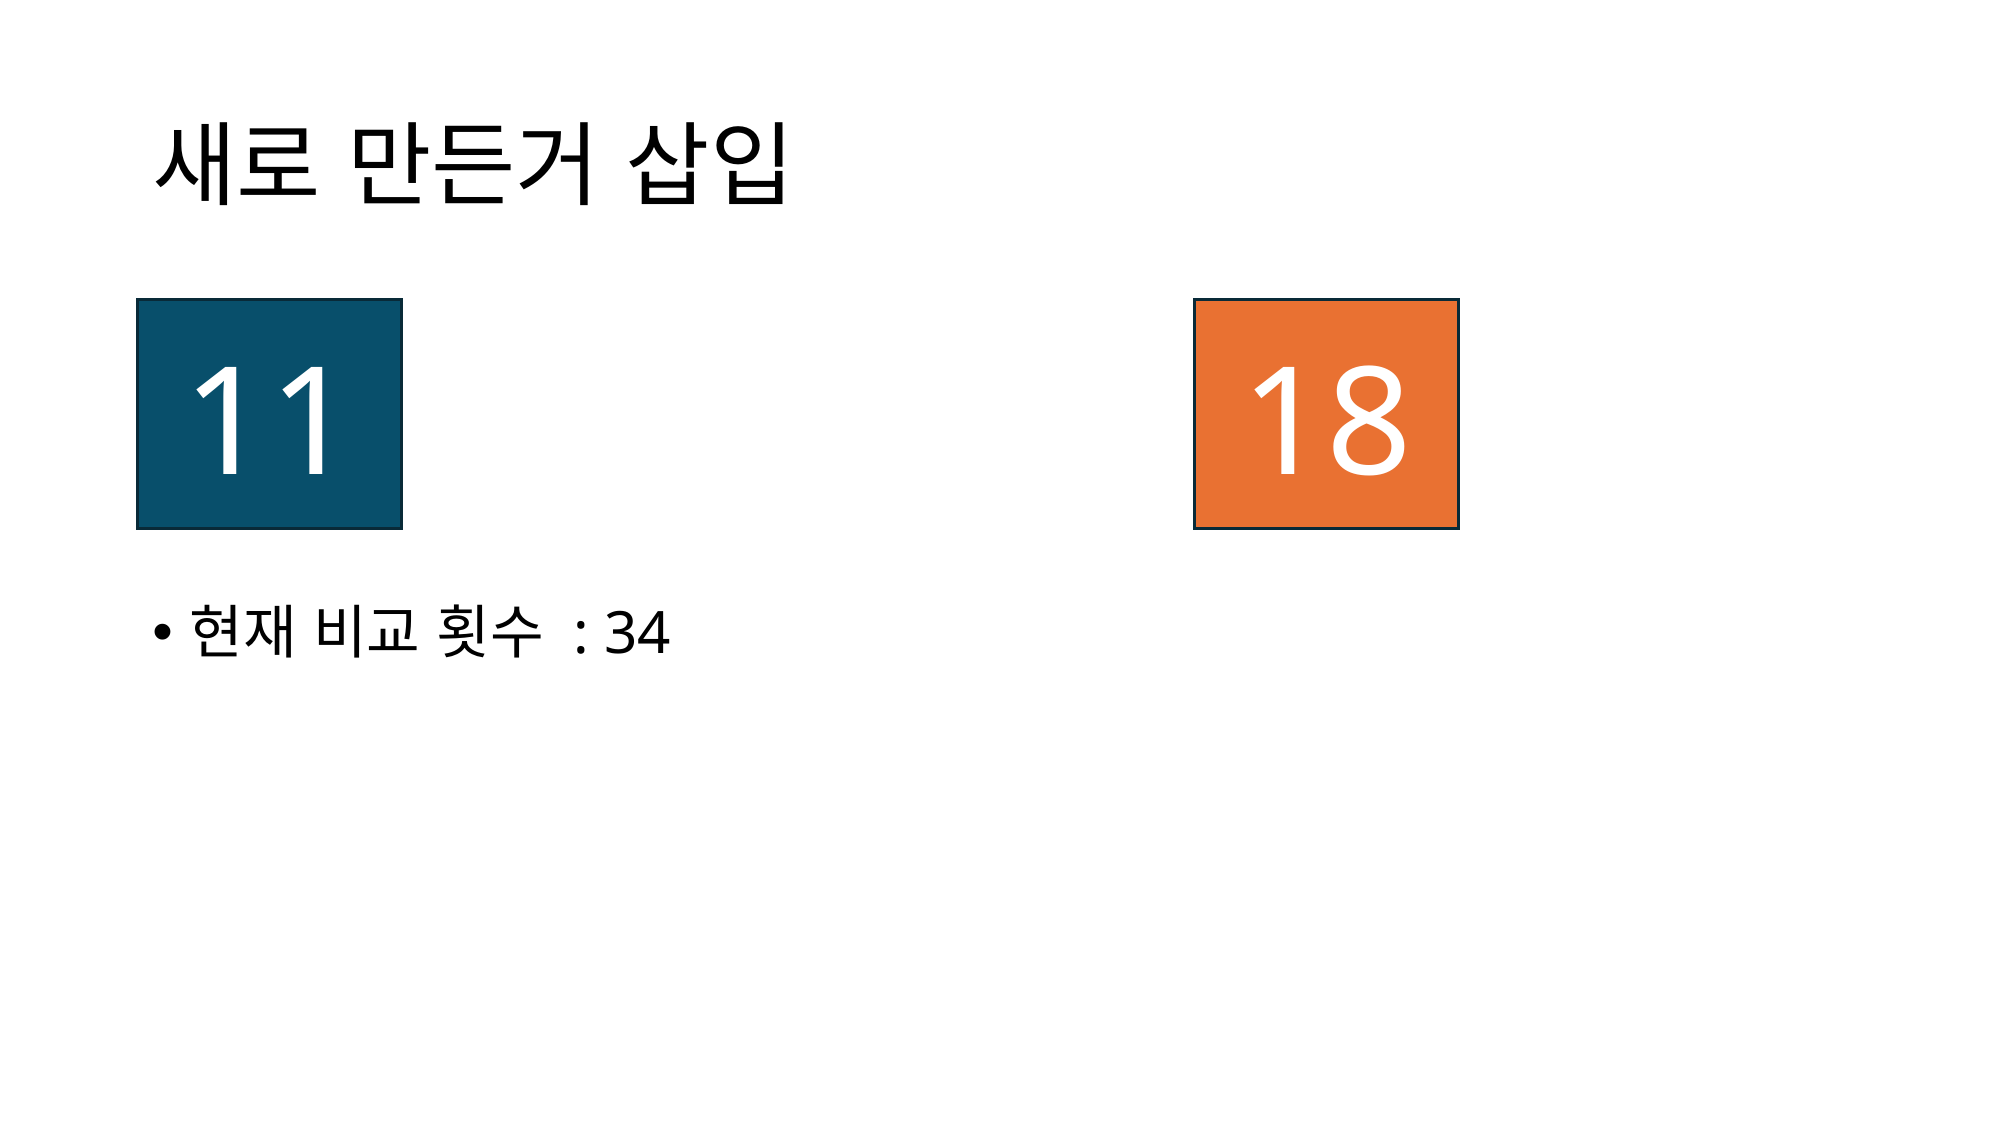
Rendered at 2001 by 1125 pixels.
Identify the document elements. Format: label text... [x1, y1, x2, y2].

text_box 11 [136, 298, 403, 530]
list 현재 비교 횟수 : 34 [137, 596, 1863, 1014]
title 새로 만든거 삽입 [137, 59, 1863, 278]
text_box 18 [1193, 298, 1460, 530]
